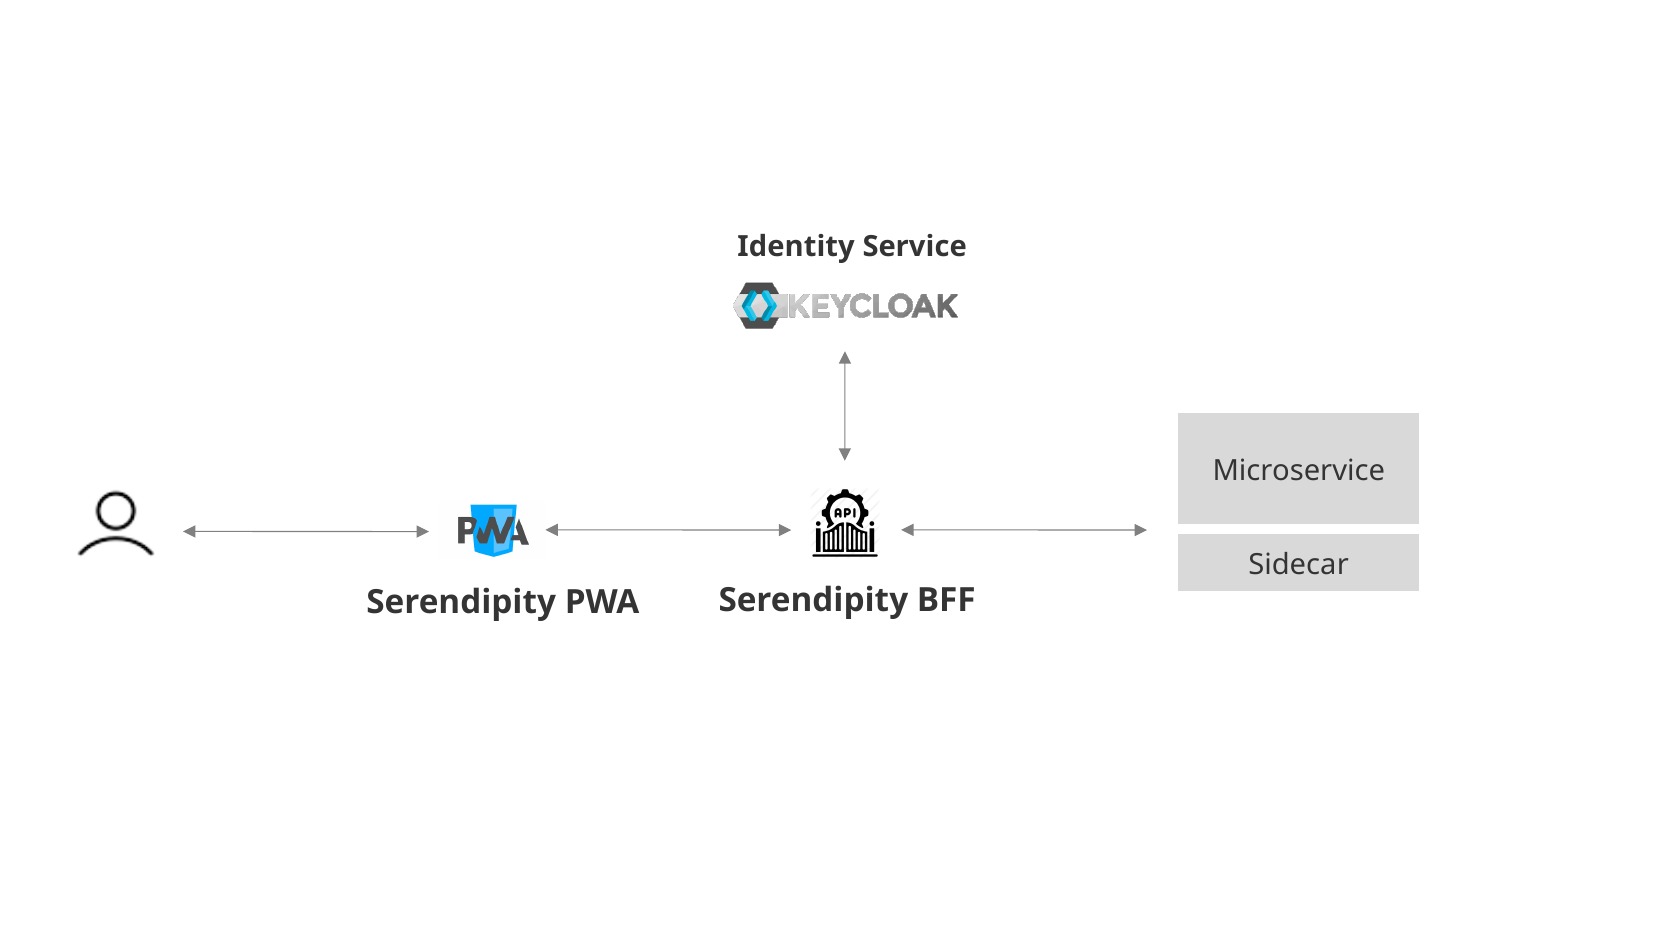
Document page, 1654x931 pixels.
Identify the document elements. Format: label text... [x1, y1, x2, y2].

text_box [901, 523, 1148, 537]
text_box Sidecar [1178, 534, 1419, 591]
text_box Serendipity PWA [336, 572, 670, 628]
text_box Serendipity BFF [684, 570, 1010, 626]
picture [729, 276, 983, 333]
text_box Microservice [1178, 413, 1419, 524]
text_box [183, 525, 429, 538]
text_box [838, 351, 852, 461]
text_box [545, 523, 792, 537]
picture [439, 500, 545, 559]
picture [76, 484, 157, 584]
picture [810, 488, 880, 559]
text_box Identity Service [712, 219, 993, 270]
